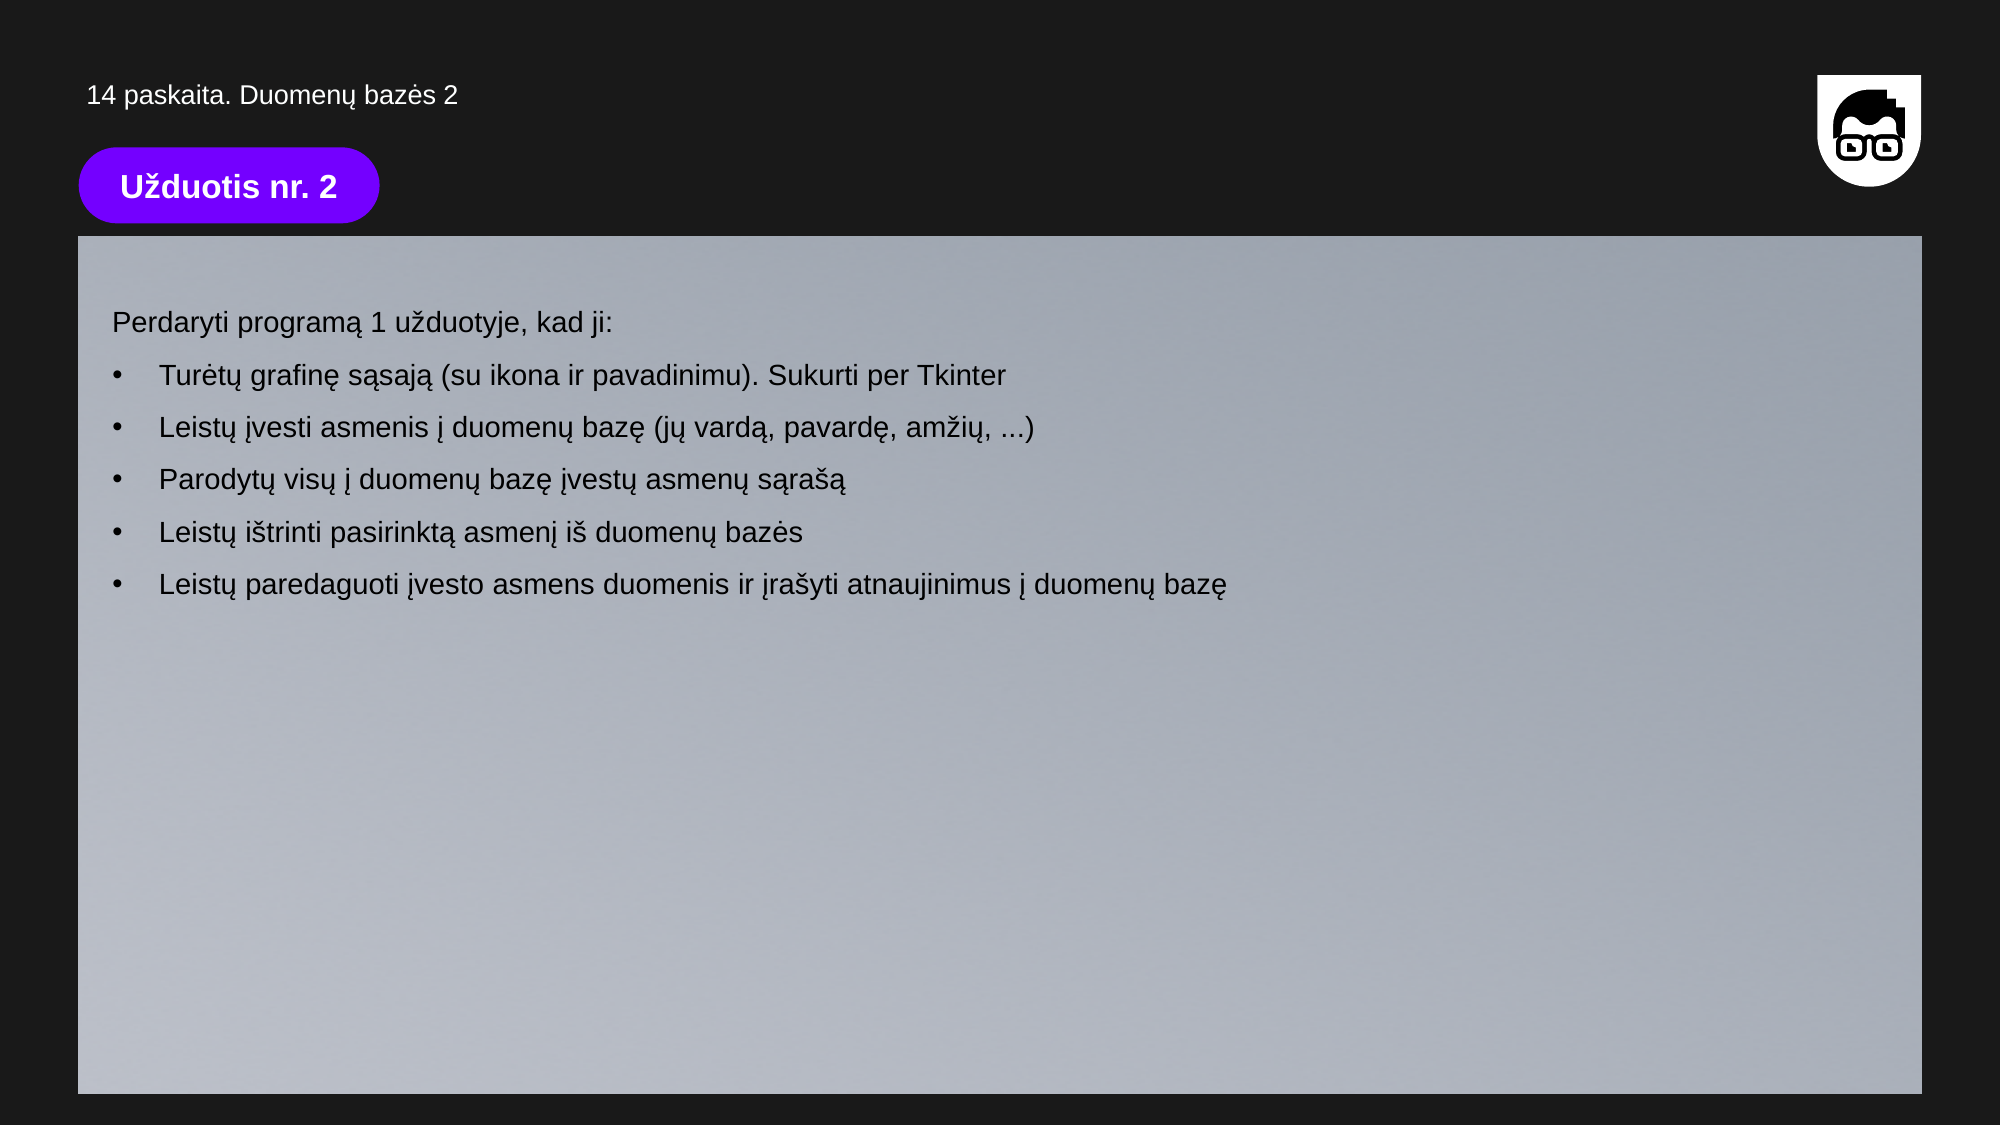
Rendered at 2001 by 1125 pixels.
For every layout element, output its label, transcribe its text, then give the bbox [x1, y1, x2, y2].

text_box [78, 147, 380, 224]
text_box 14 paskaita. Duomenų bazės 2 [78, 75, 1000, 150]
picture [78, 236, 1922, 1095]
